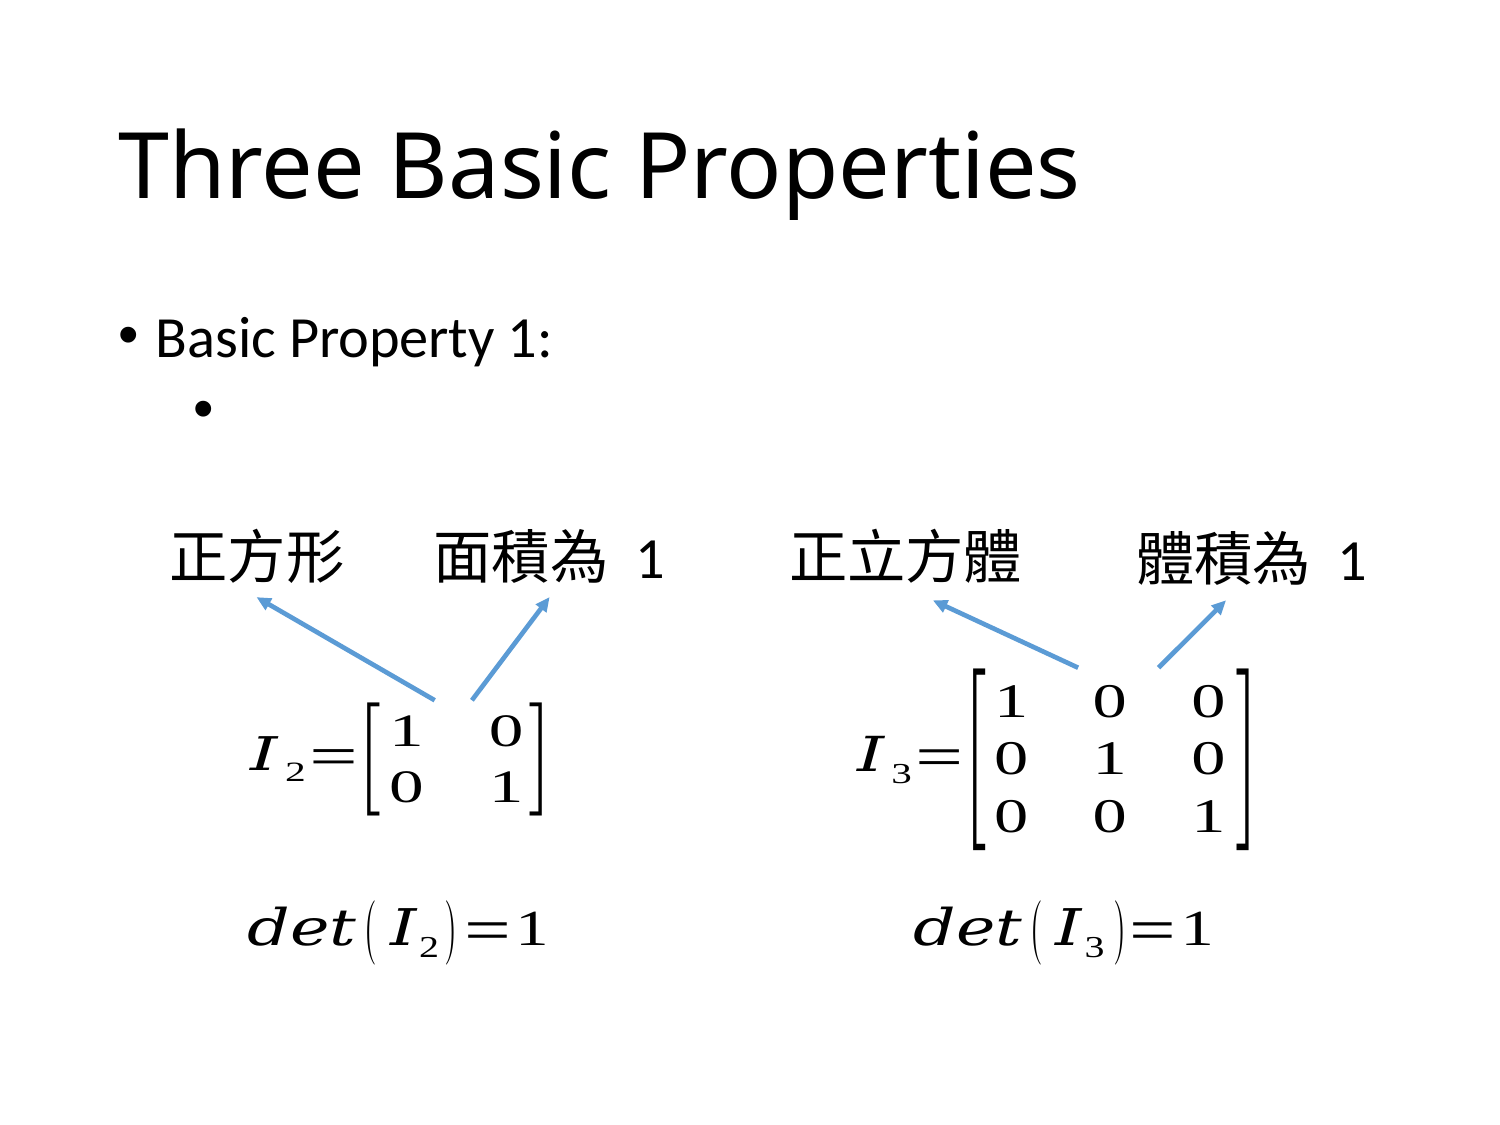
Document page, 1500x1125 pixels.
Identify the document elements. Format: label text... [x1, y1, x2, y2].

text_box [1158, 600, 1226, 668]
title Three Basic Properties [103, 59, 1397, 278]
text_box 正立方體 [774, 512, 1078, 598]
text_box 體積為 1 [1106, 514, 1397, 600]
text_box 正方形 [134, 512, 380, 598]
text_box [933, 600, 1079, 668]
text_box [256, 598, 435, 701]
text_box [471, 598, 550, 701]
text_box 面積為 1 [404, 512, 695, 598]
